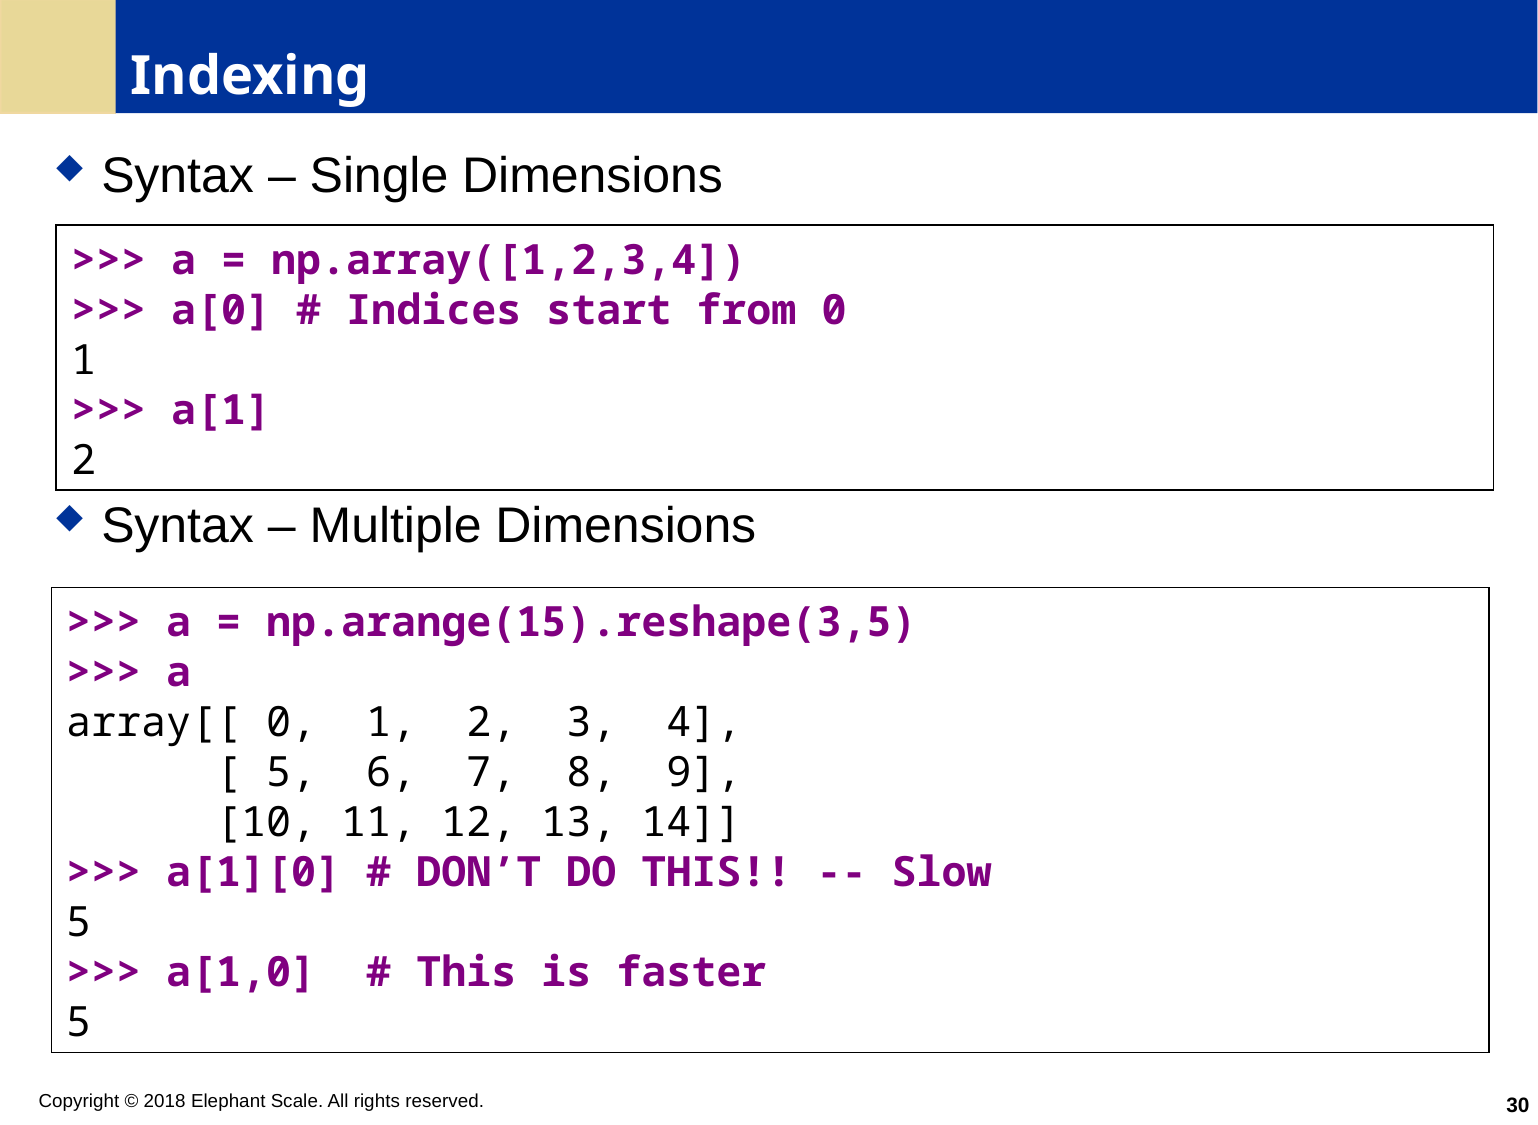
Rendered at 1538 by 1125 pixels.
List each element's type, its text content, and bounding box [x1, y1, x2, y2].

footer Copyright © 2018 Elephant Scale. All rights reserved. [38, 1088, 932, 1112]
text_box >>> a = np.arange(15).reshape(3,5) >>> a array[[ 0, 1, 2, 3, 4], [ 5, 6, 7, 8, 9], [10, 11, 12, 13, 14]] >>> a[1][0] # DON’T DO THIS!! -- Slow 5 >>> a[1,0] # This is faster 5 [51, 587, 1489, 1053]
text_box >>> a = np.array([1,2,3,4]) >>> a[0] # Indices start from 0 1 >>> a[1] 2 [56, 224, 1494, 490]
list Syntax – Single Dimensions Syntax – Multiple Dimensions [38, 134, 1500, 1061]
picture [0, 0, 115, 114]
title Indexing [115, 0, 1538, 114]
slide_number 30 [1439, 1079, 1530, 1117]
